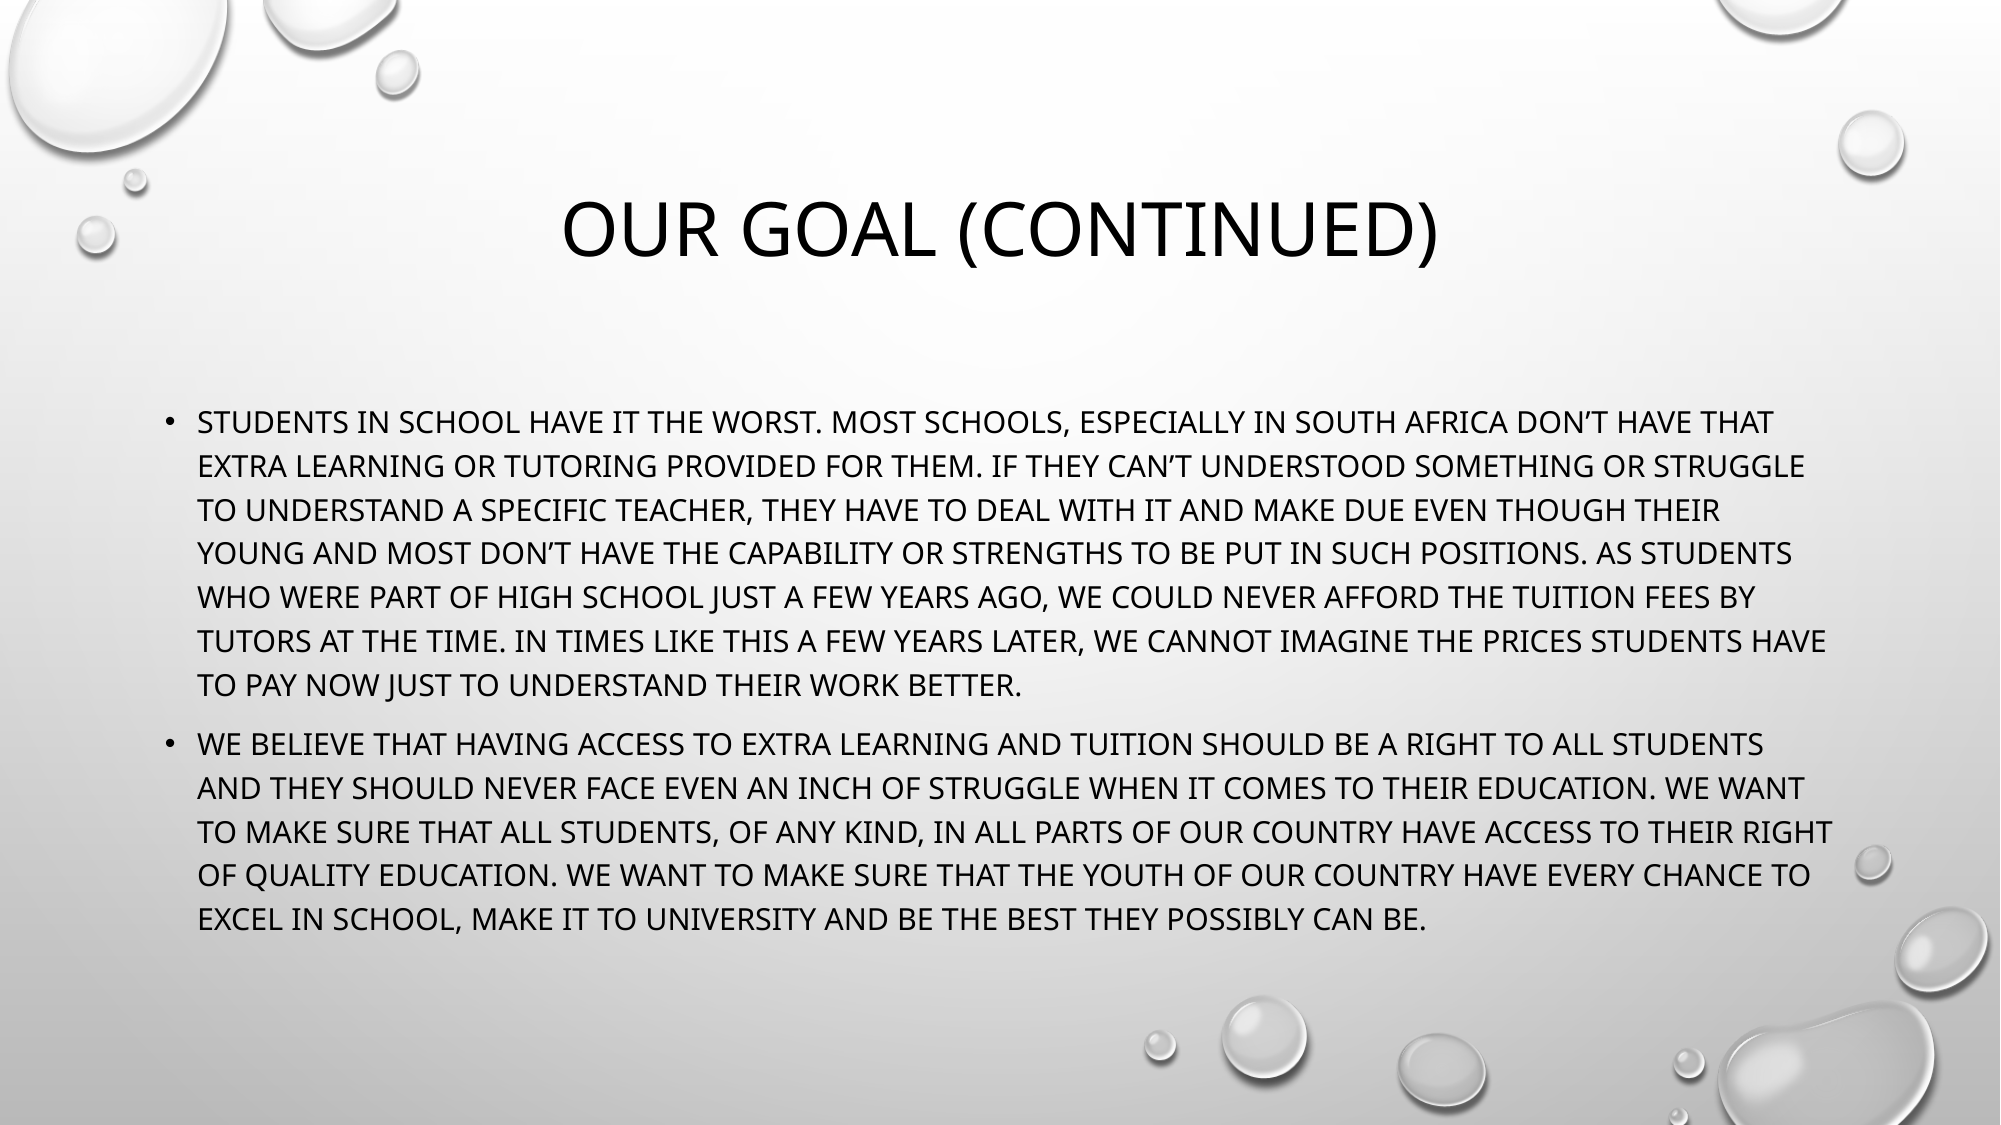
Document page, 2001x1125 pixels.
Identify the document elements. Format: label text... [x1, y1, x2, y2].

picture [0, 0, 2000, 1125]
list Students in school have it the worst. most schools, especially in south Africa don’t have that extra learning or tutoring provided for them. if they can’t understood something or struggle to understand a specific teacher, they have to deal with it and make due even though their young and most don’t have the capability or strengths to be put in such positions. As students who were part of high school just a few years ago, we could never afford the tuition fees by tutors at the time. In times like this a few years later, we cannot imagine the prices students have to pay now just to understand their work better. We believe that having access to extra learning and tuition should be a right to all students and they should never face even an inch of struggle when it comes to their education. We want to make sure that all students, of any kind, in all parts of our country have access to their right of quality education. We want to make sure that the youth of our country have every chance to excel in school, make it to university and be the best they possibly can be. [149, 388, 1850, 950]
title Our goal (continued) [149, 101, 1851, 364]
